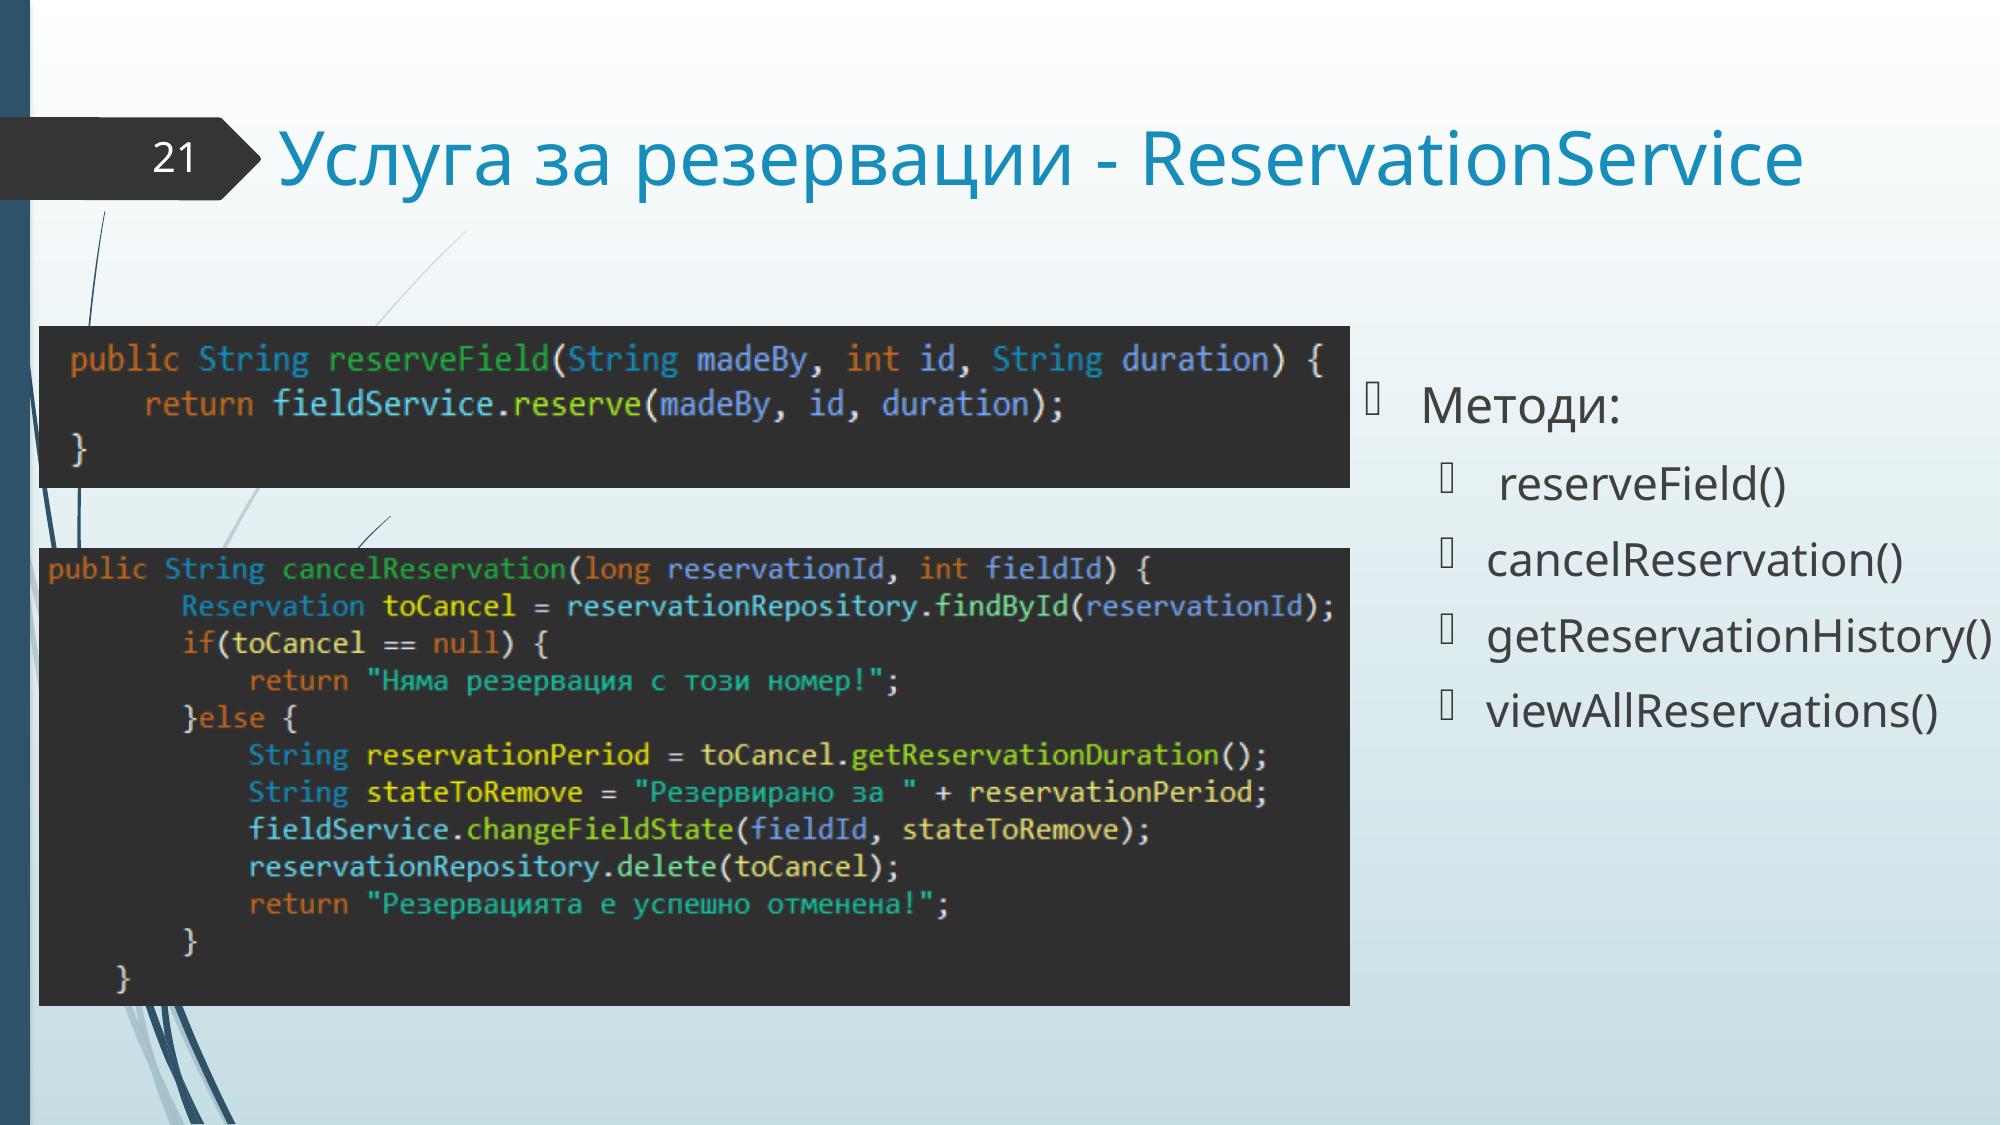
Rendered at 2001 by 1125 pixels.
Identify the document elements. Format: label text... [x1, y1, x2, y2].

title Услуга за резервации - ReservationService [263, 102, 1888, 313]
slide_number 21 [87, 129, 216, 190]
picture [39, 326, 1350, 489]
list Методи: reserveField() cancelReservation() getReservationHistory() viewAllReservations() [1349, 366, 2000, 1067]
picture [39, 547, 1350, 1006]
